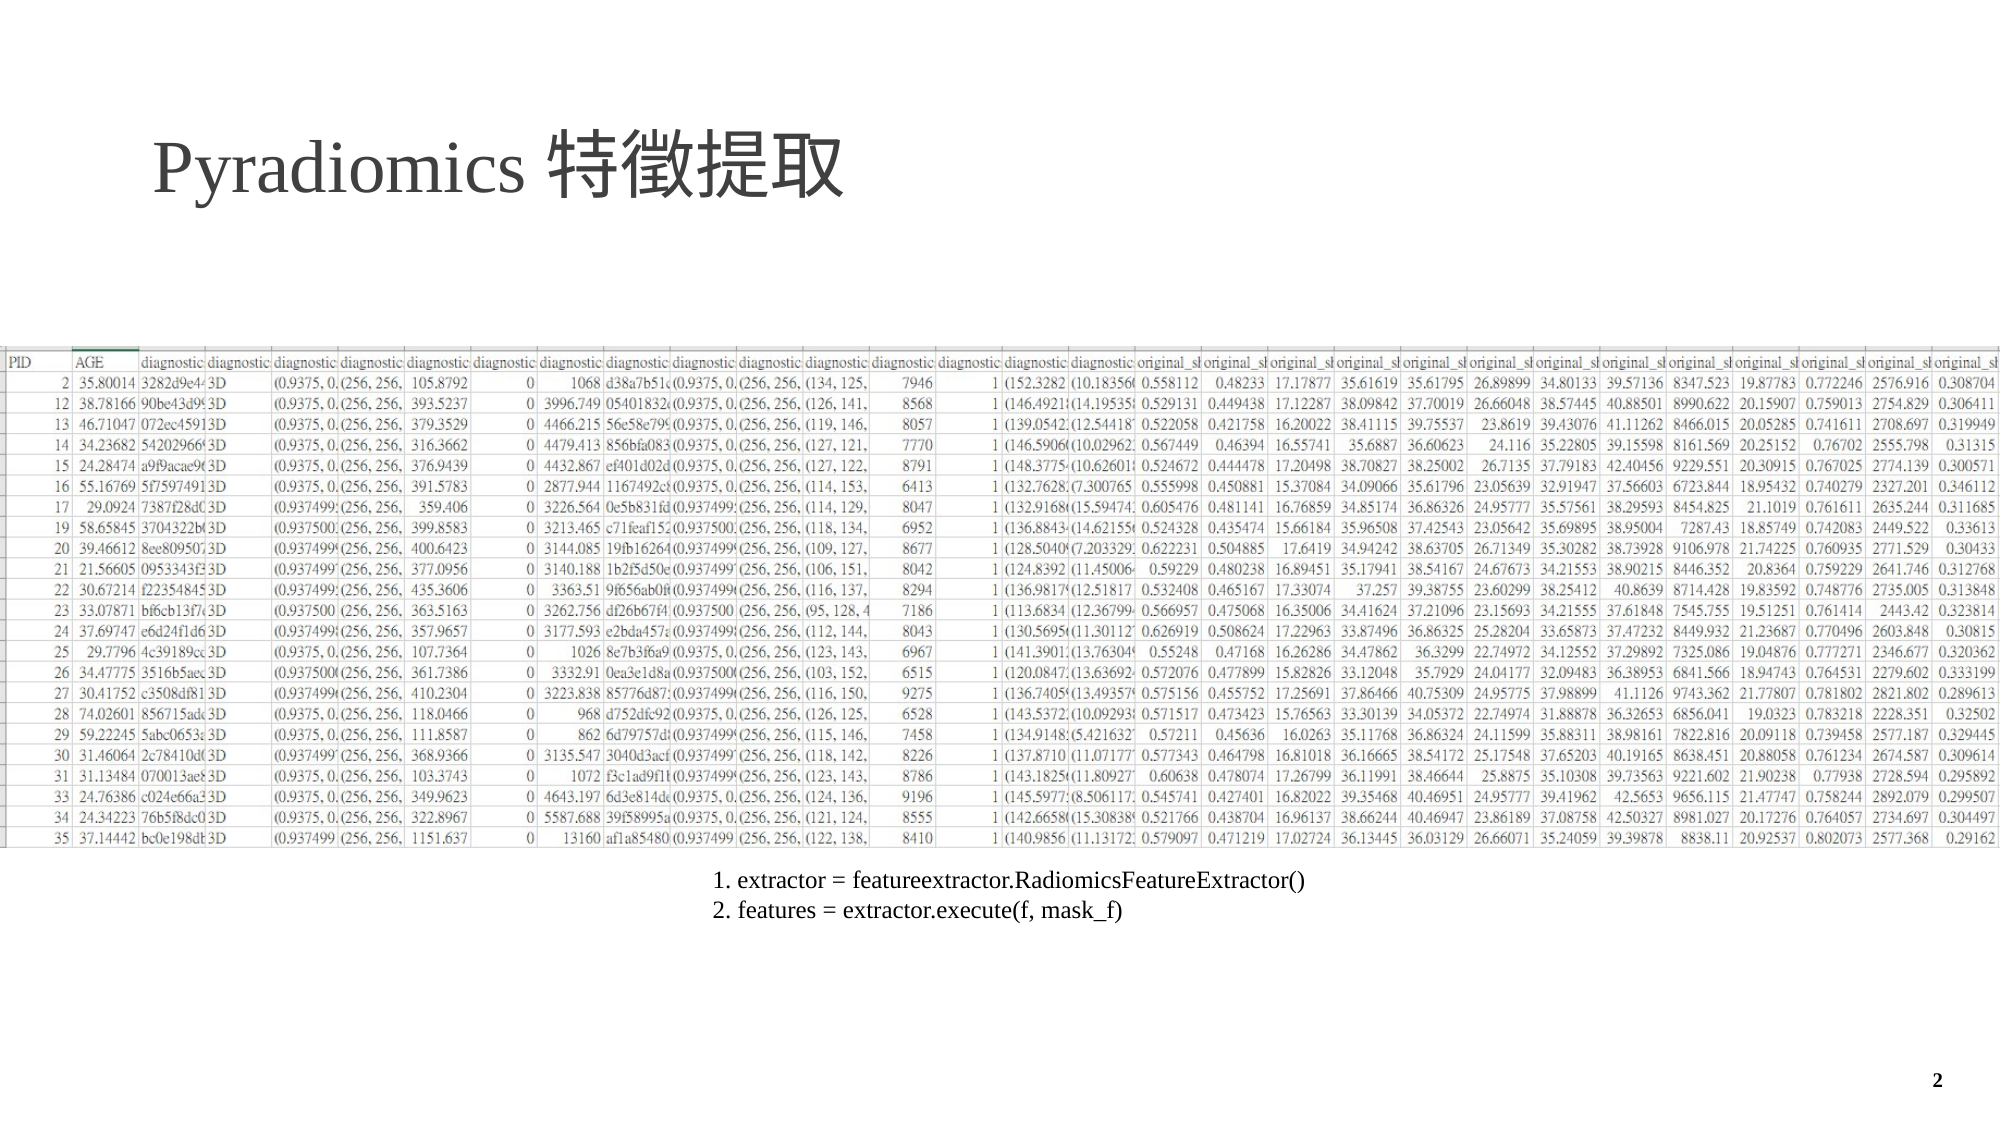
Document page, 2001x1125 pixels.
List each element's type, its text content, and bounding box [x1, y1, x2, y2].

picture [0, 345, 2000, 848]
title Pyradiomics特徵提取 [137, 59, 1863, 278]
text_box 1. extractor = featureextractor.RadiomicsFeatureExtractor() 2. features = extractor.execute(f, mask_f) [697, 856, 1328, 932]
text_box 2 [1917, 1059, 1959, 1100]
